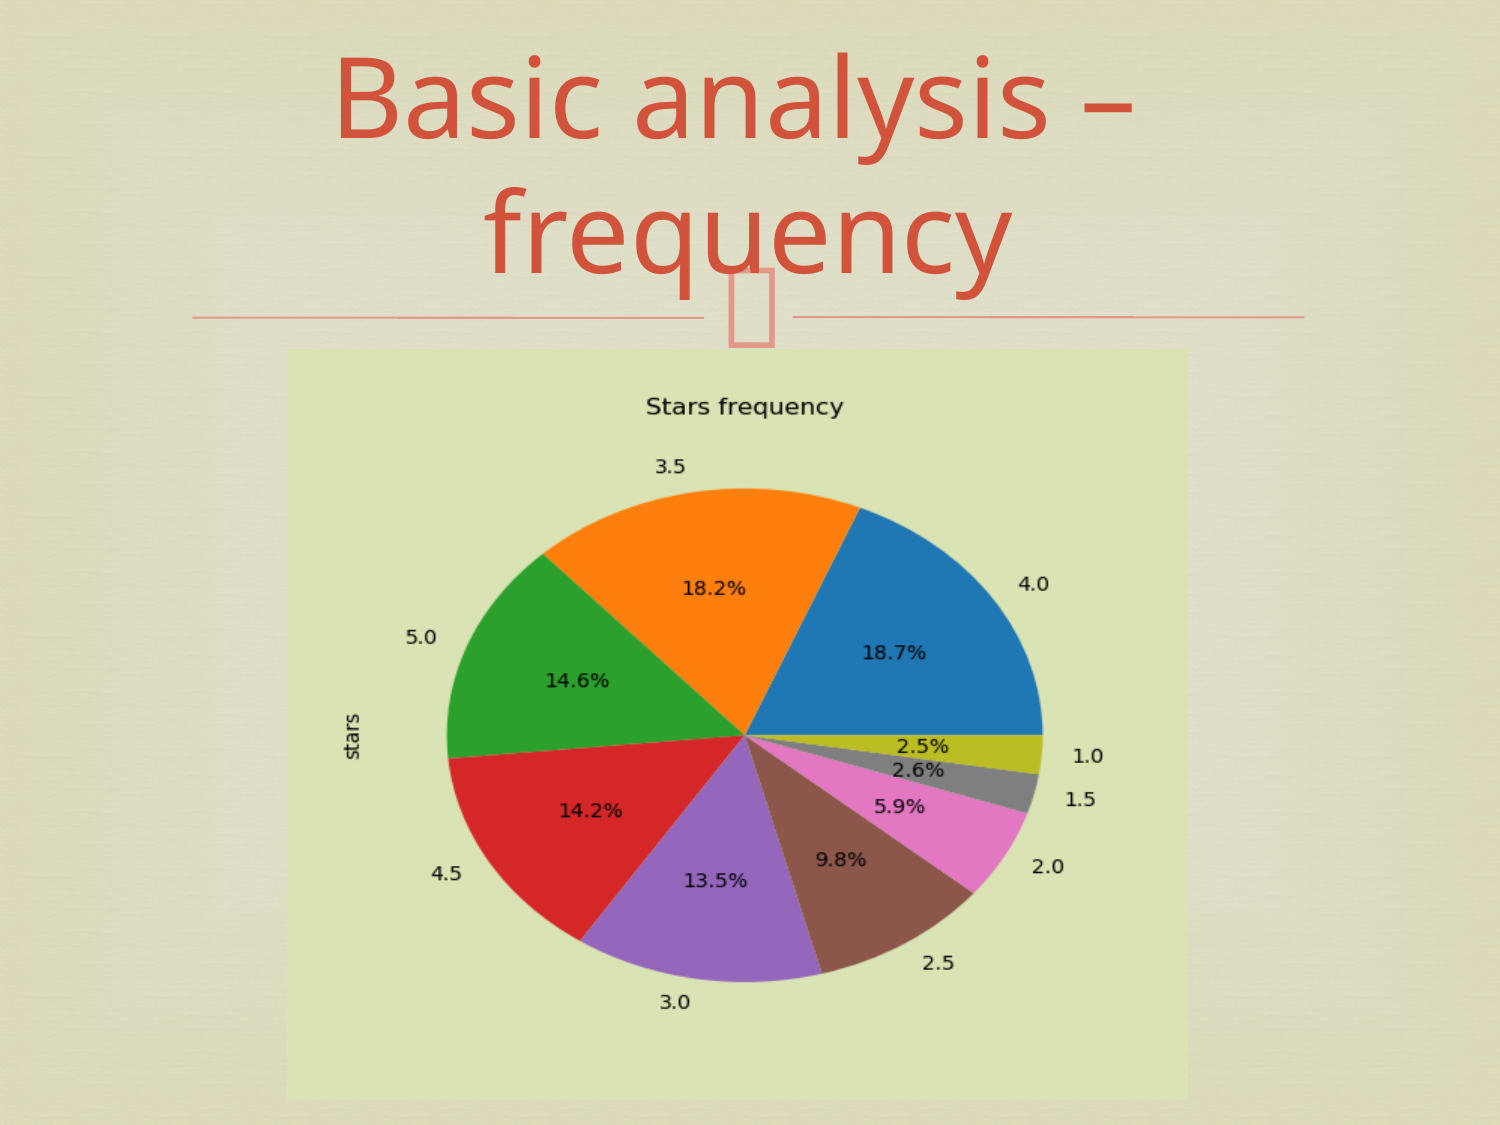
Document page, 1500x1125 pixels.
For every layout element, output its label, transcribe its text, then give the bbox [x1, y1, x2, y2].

title Basic analysis – frequency [112, 75, 1385, 248]
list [286, 349, 1188, 1101]
